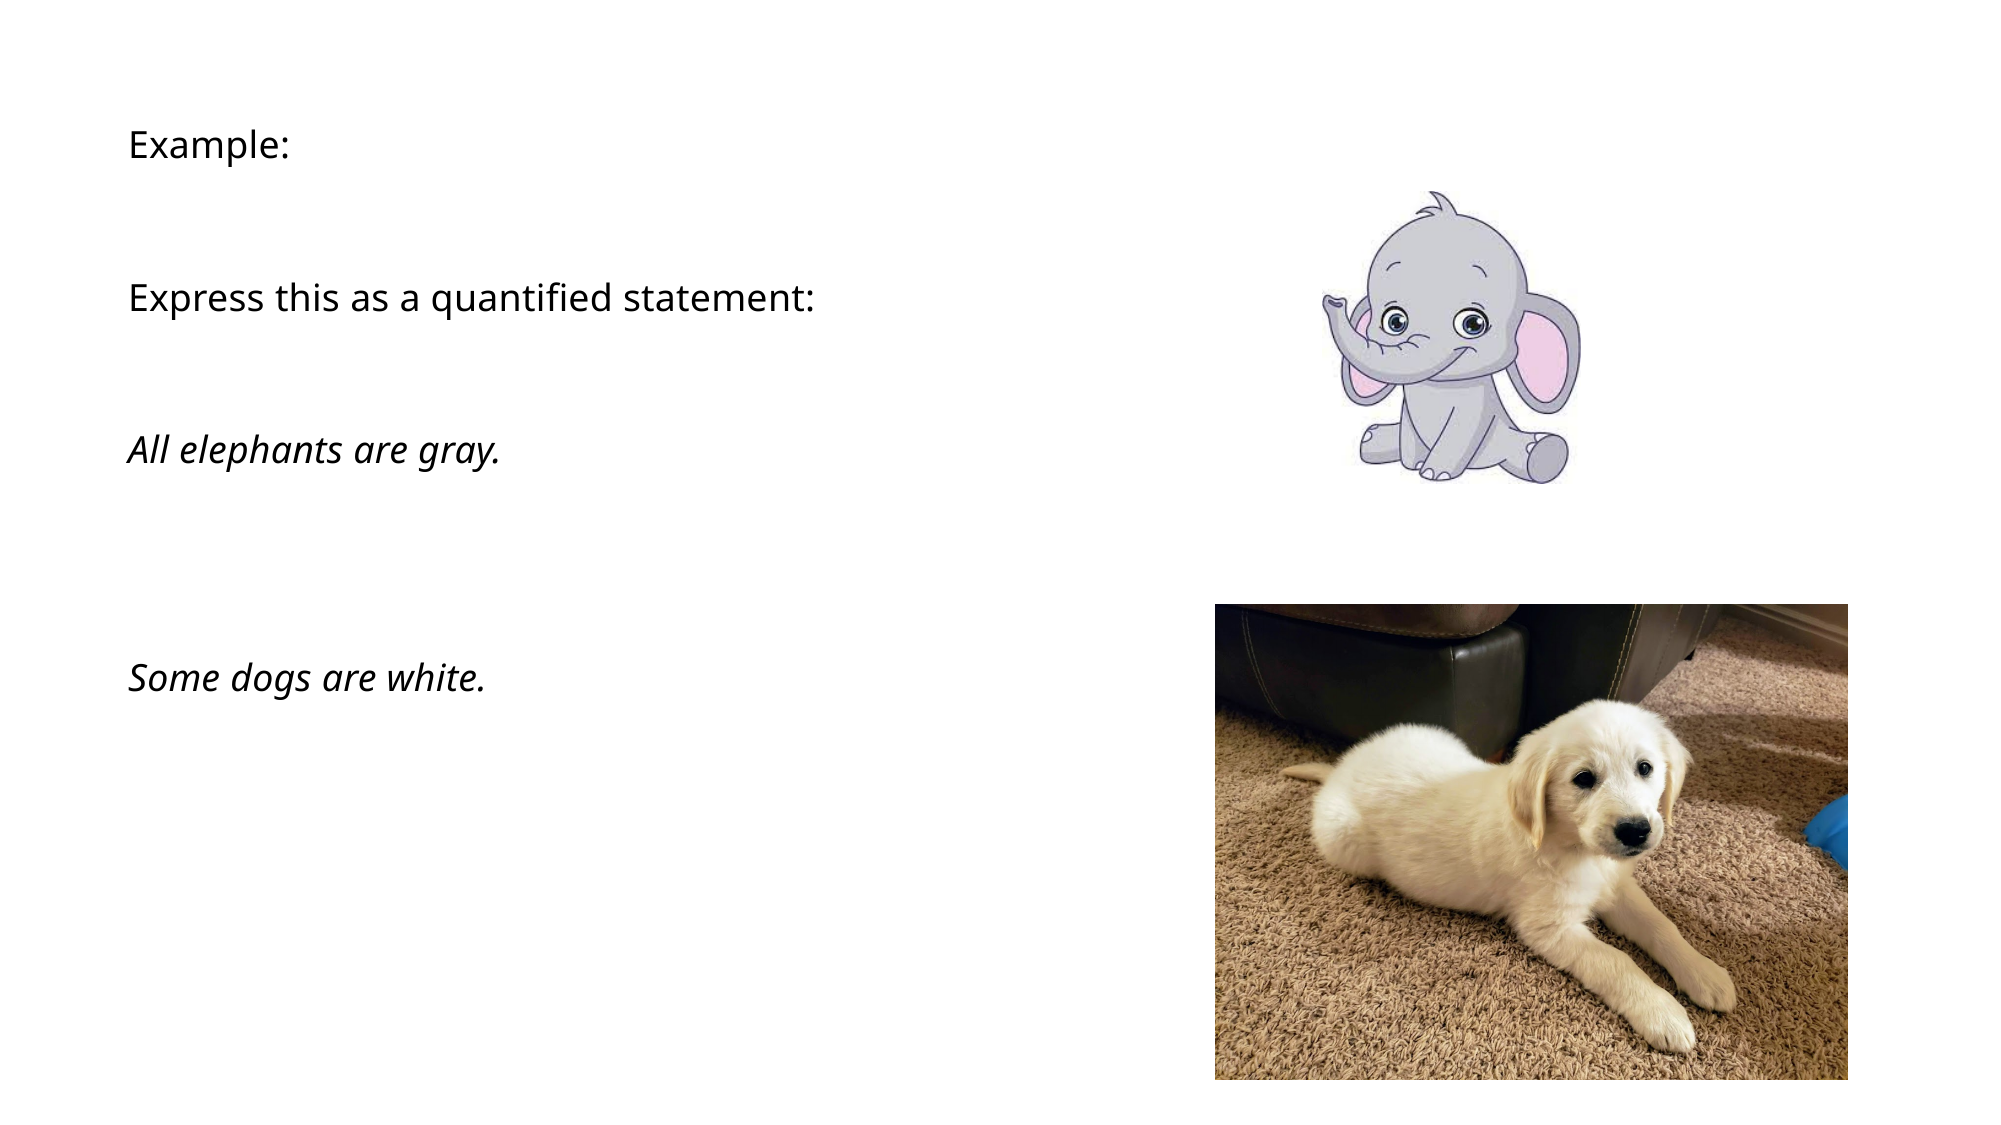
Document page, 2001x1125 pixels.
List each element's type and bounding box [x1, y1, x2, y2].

picture [1215, 603, 1849, 1080]
picture [1322, 191, 1581, 484]
